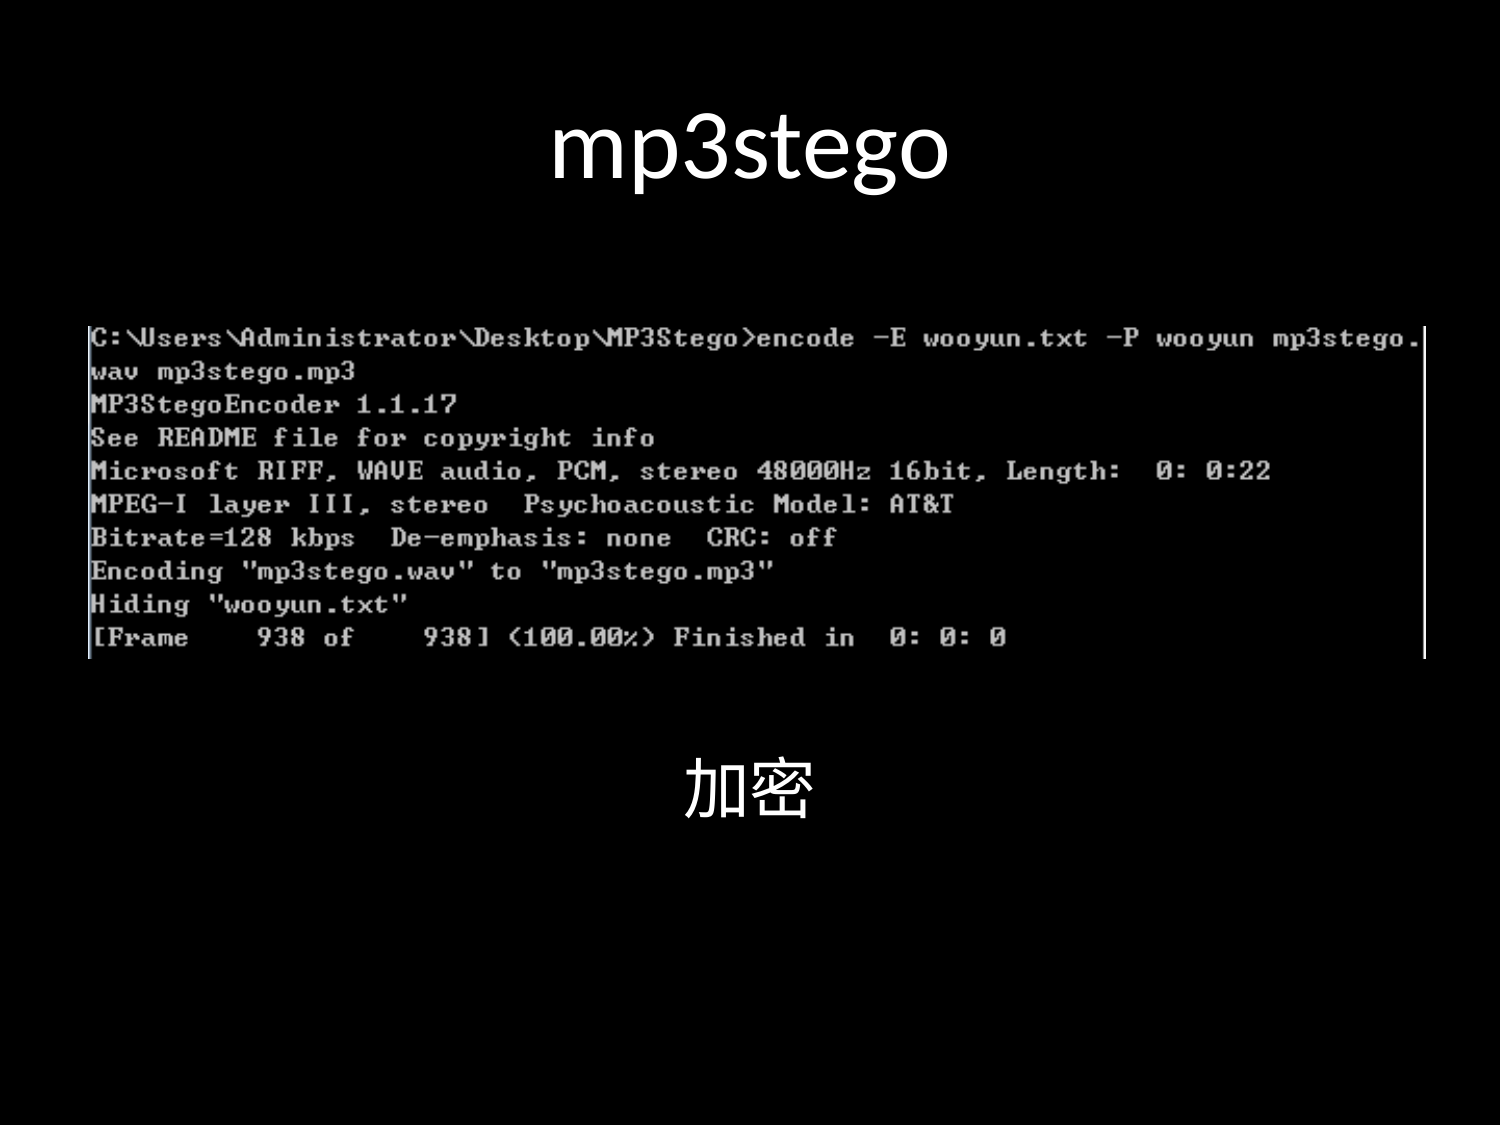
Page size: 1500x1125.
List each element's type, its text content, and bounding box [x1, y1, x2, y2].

title mp3stego [75, 45, 1425, 233]
list 加密 [75, 739, 1425, 1005]
picture [88, 326, 1426, 660]
